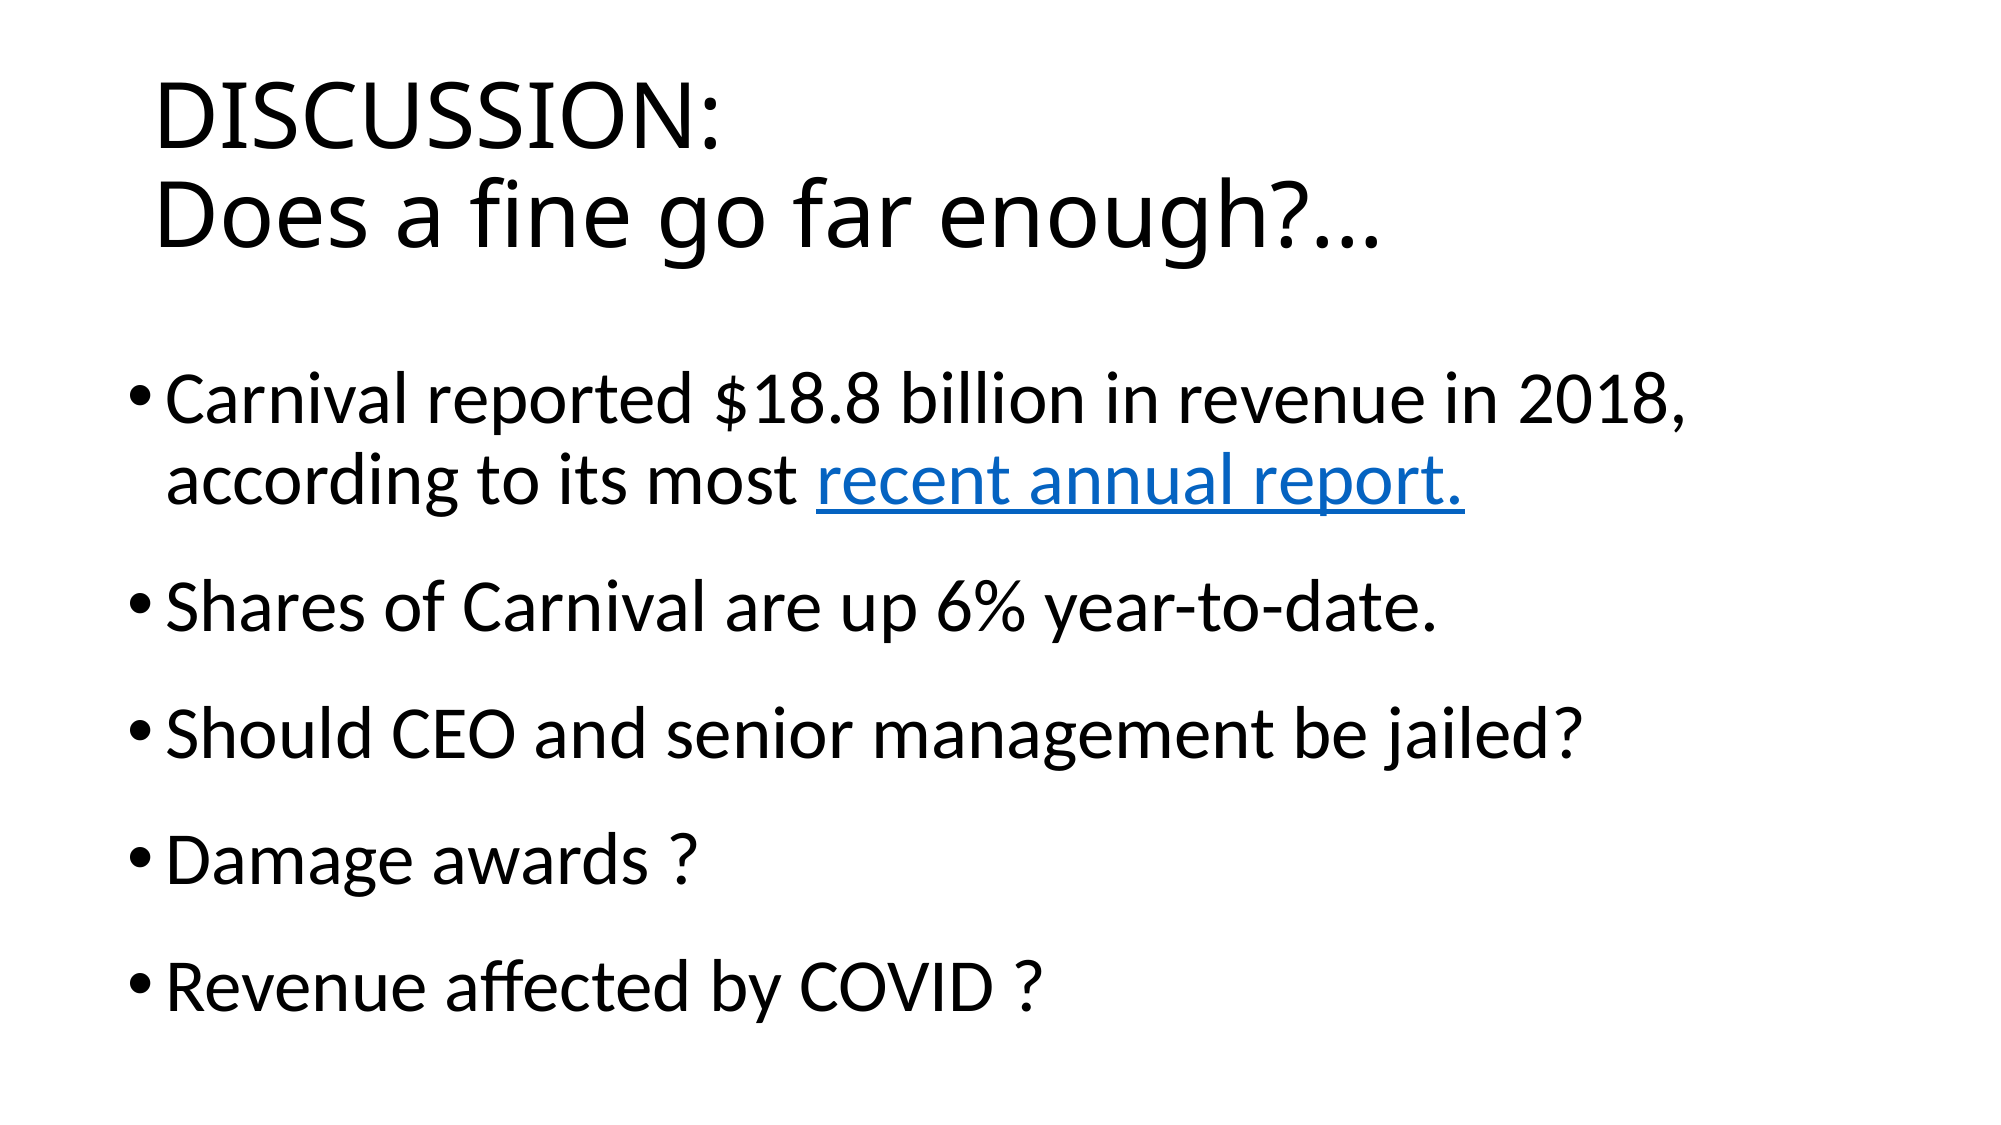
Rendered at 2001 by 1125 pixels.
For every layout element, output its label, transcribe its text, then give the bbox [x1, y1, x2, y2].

list Carnival reported $18.8 billion in revenue in 2018, according to its most recent annual report. Shares of Carnival are up 6% year-to-date. Should CEO and senior management be jailed? Damage awards ? Revenue affected by COVID ? [112, 351, 1838, 1066]
title DISCUSSION: Does a fine go far enough?... [137, 59, 1863, 278]
